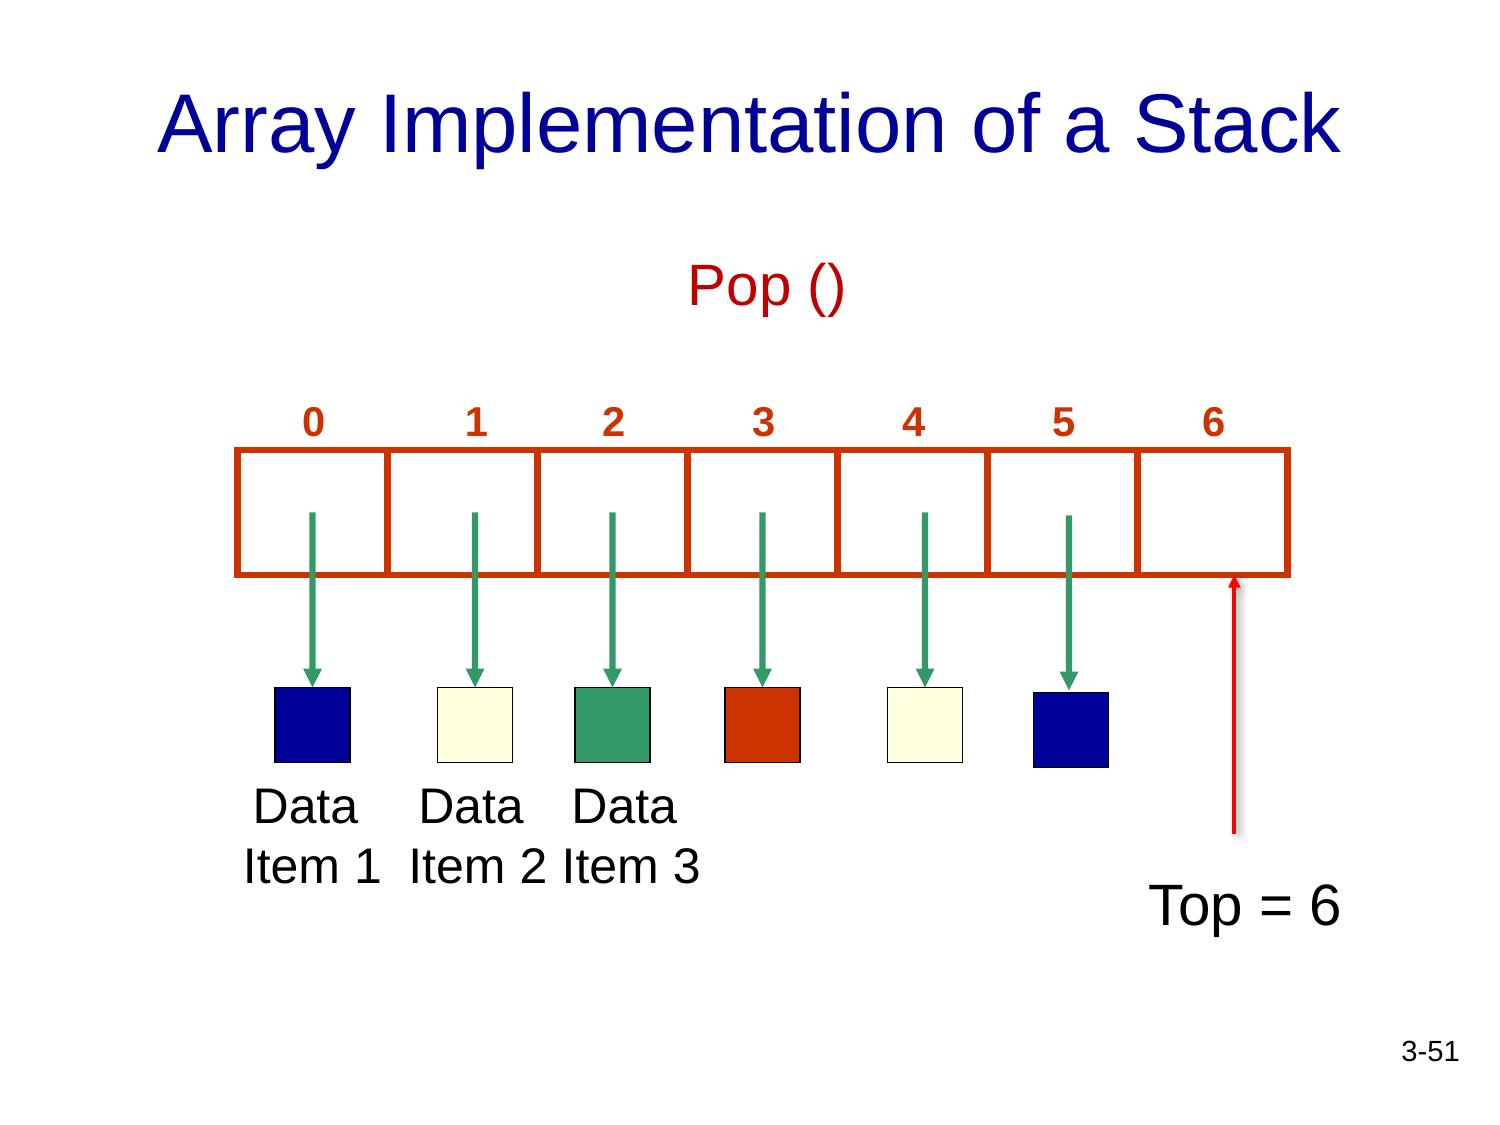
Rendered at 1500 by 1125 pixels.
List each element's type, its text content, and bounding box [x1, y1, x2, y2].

text_box [688, 450, 838, 575]
text_box Top = 6 [1134, 859, 1358, 945]
text_box 0 [287, 387, 350, 453]
title Array Implementation of a Stack [112, 24, 1388, 213]
text_box [1137, 450, 1288, 575]
text_box 2 [587, 387, 650, 453]
text_box 5 [1037, 387, 1100, 453]
text_box [437, 687, 513, 763]
text_box [237, 450, 387, 575]
text_box Data Item 2 [393, 766, 546, 902]
text_box [1162, 1024, 1475, 1100]
text_box [756, 512, 769, 688]
text_box [274, 687, 350, 763]
text_box Data Item 3 [546, 766, 716, 902]
text_box 1 [449, 387, 513, 453]
text_box [538, 450, 688, 575]
text_box Pop () [673, 239, 879, 325]
text_box [918, 512, 932, 688]
text_box Data Item 1 [227, 766, 393, 902]
text_box [724, 687, 800, 763]
text_box 4 [887, 387, 950, 453]
text_box [988, 450, 1137, 575]
text_box [1033, 692, 1109, 768]
text_box 3 [737, 387, 800, 453]
text_box 6 [1187, 387, 1250, 453]
text_box [1062, 515, 1076, 691]
text_box [838, 450, 988, 575]
text_box [387, 450, 538, 575]
text_box [887, 687, 963, 763]
text_box [574, 687, 650, 763]
text_box [606, 512, 619, 688]
text_box [306, 512, 319, 688]
text_box [468, 512, 482, 688]
